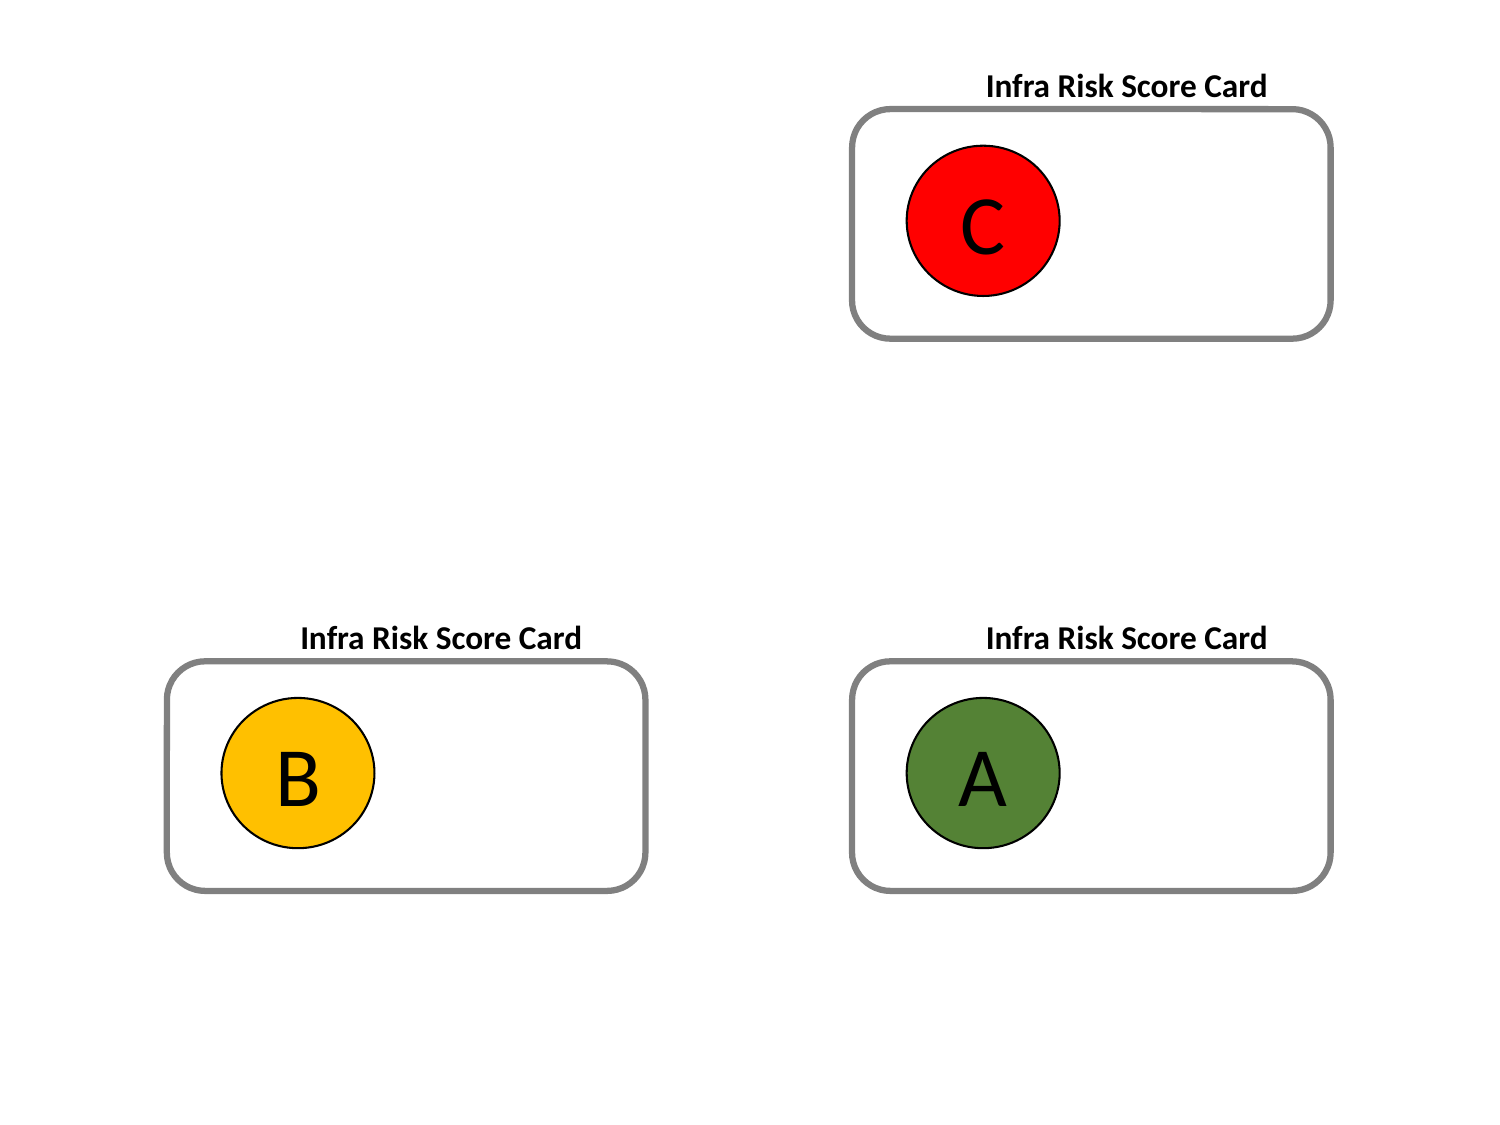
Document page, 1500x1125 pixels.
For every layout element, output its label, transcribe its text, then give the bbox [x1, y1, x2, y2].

text_box [851, 660, 1332, 892]
text_box Infra Risk Score Card [970, 56, 1325, 112]
text_box A [905, 696, 1061, 850]
text_box C [905, 144, 1061, 298]
text_box Infra Risk Score Card [285, 608, 639, 664]
text_box Infra Risk Score Card [970, 608, 1325, 664]
text_box [165, 660, 647, 892]
text_box B [220, 696, 376, 850]
text_box [851, 108, 1332, 340]
